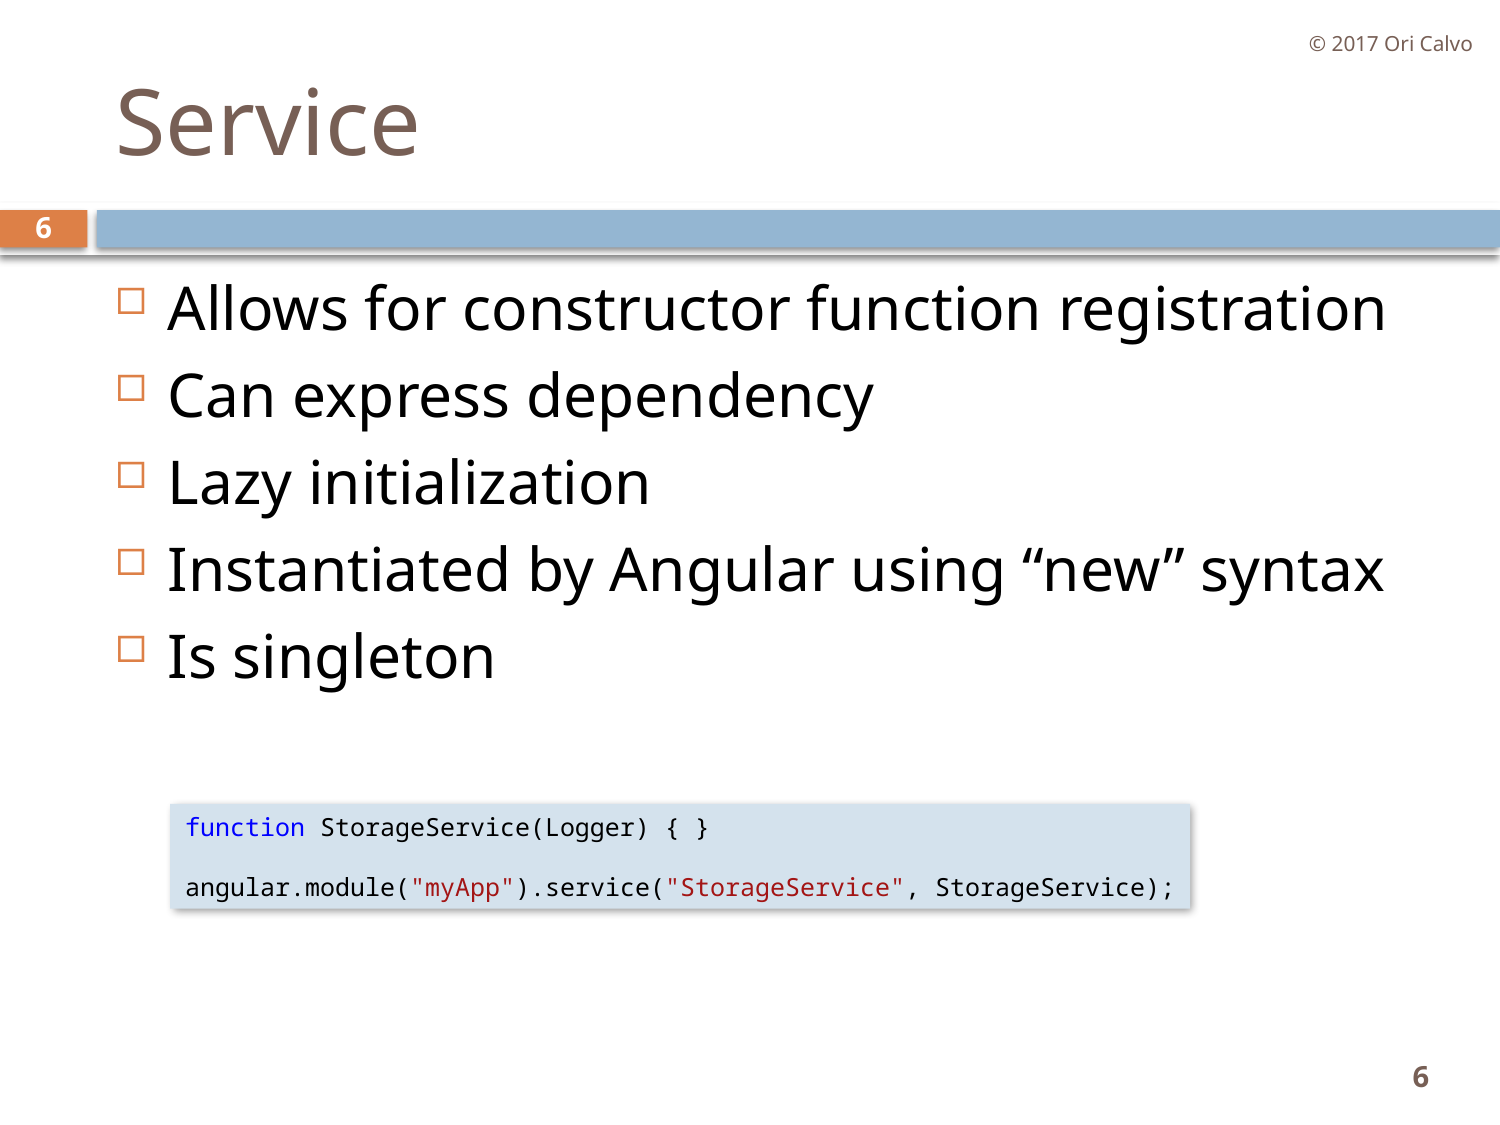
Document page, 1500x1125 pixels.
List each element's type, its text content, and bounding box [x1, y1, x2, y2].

text_box function StorageService(Logger) { } angular.module("myApp").service("StorageService", StorageService); [170, 803, 1191, 909]
footer © 2017 Ori Calvo [1281, 0, 1500, 90]
title Service [100, 37, 1438, 200]
list Allows for constructor function registration Can express dependency Lazy initialization Instantiated by Angular using “new” syntax Is singleton [100, 262, 1438, 1000]
slide_number 6 [0, 208, 88, 249]
